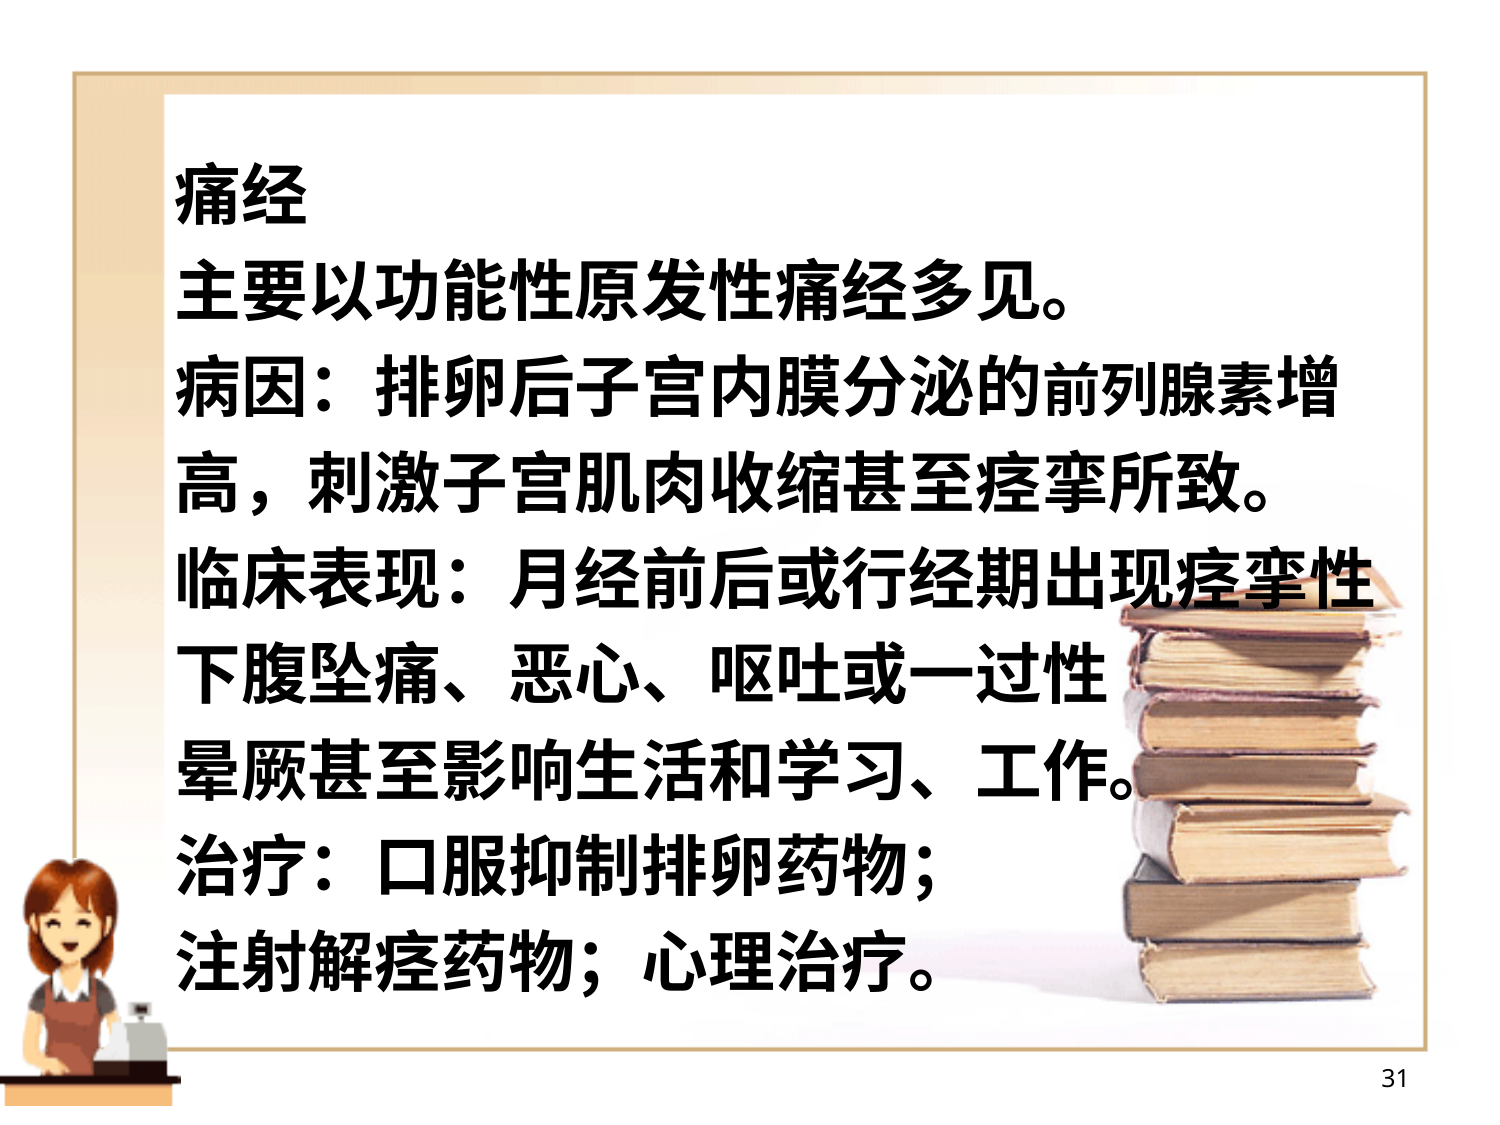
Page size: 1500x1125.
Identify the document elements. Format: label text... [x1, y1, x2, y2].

title 痛经 主要以功能性原发性痛经多见。 病因：排卵后子宫内膜分泌的前列腺素增高，刺激子宫肌肉收缩甚至痉挛所致。 临床表现：月经前后或行经期出现痉挛性下腹坠痛、恶心、呕吐或一过性 晕厥甚至影响生活和学习、工作。 治疗：口服抑制排卵药物； 注射解痉药物；心理治疗。 [159, 31, 1405, 1106]
picture [0, 0, 1500, 1125]
slide_number 31 [1074, 1054, 1425, 1108]
